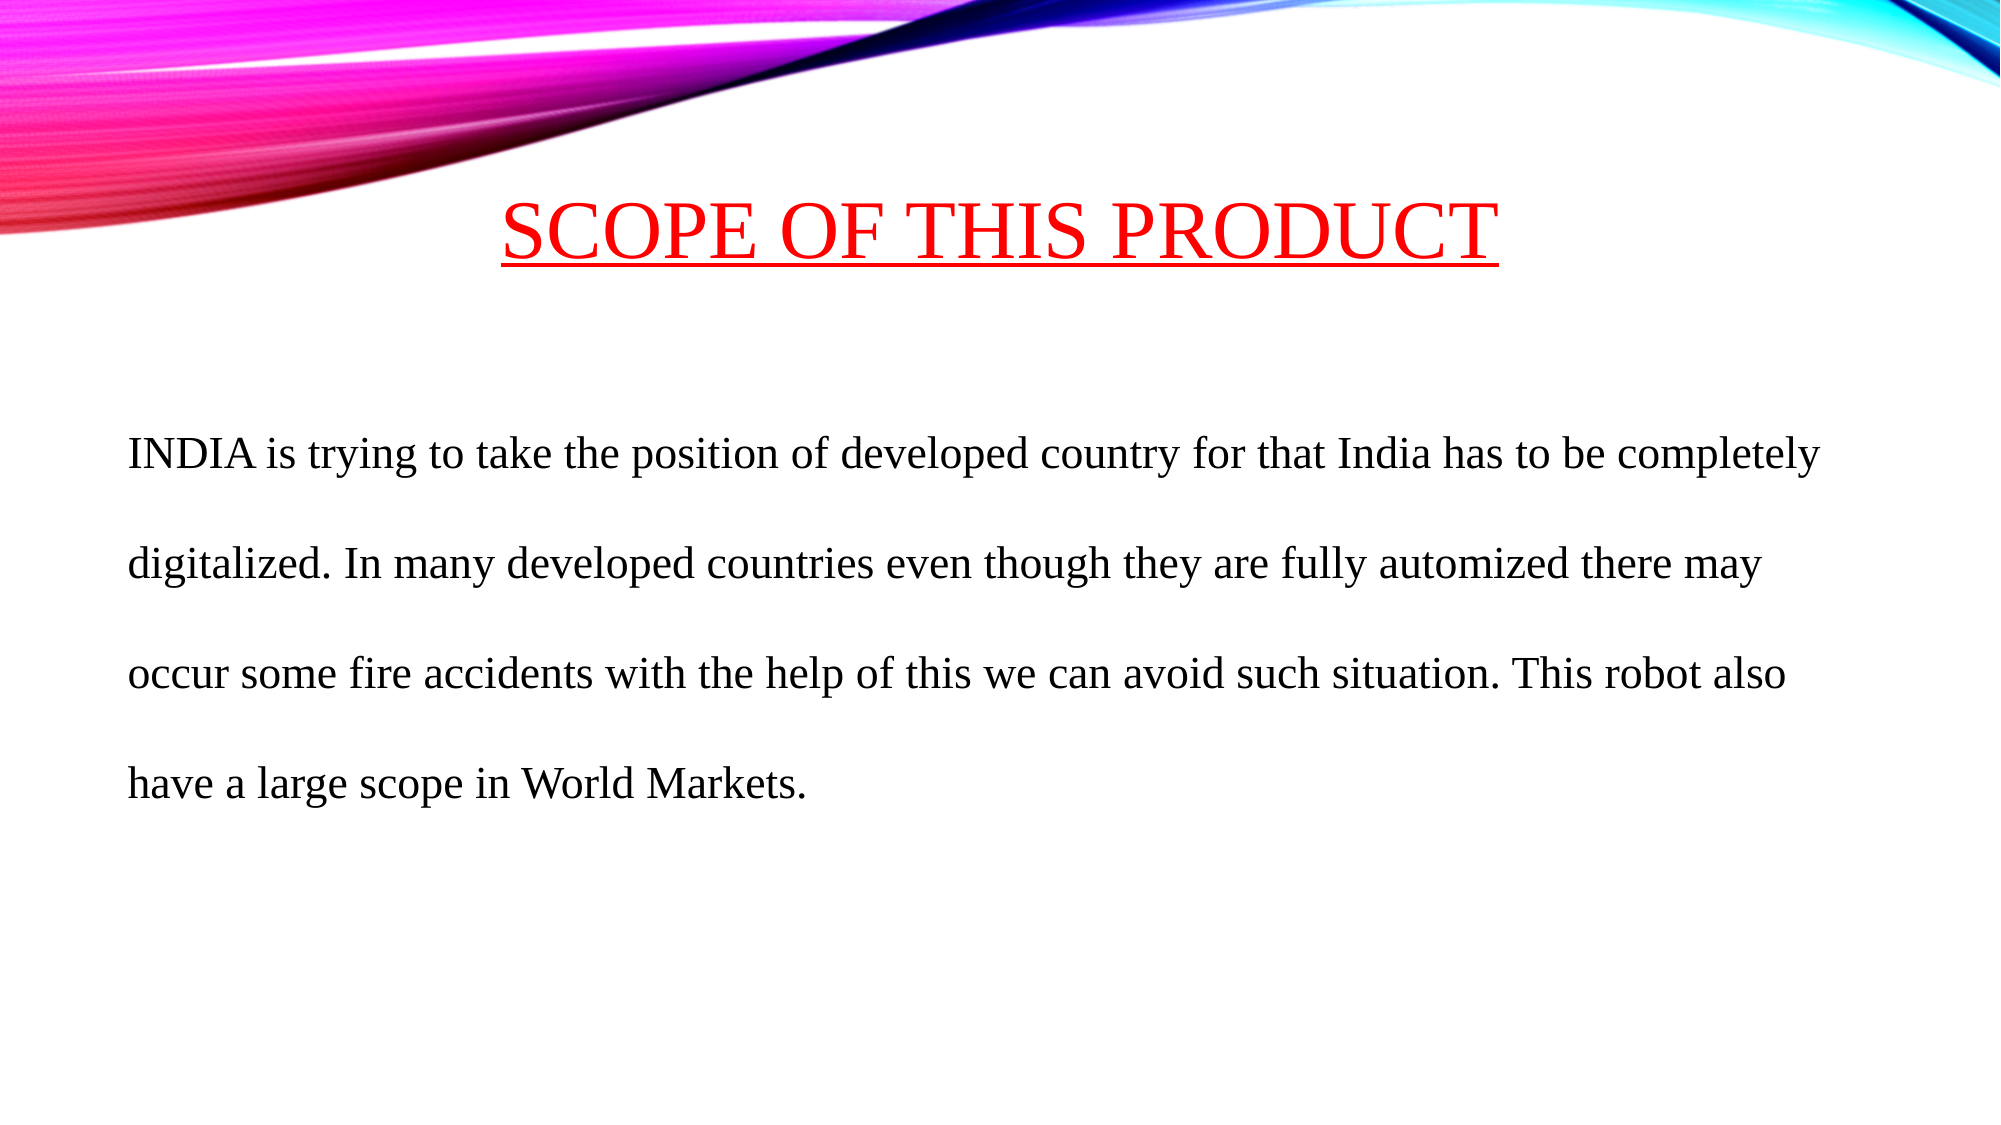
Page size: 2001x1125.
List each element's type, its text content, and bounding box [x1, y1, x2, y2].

title SCOPE OF THIS PRODUCT [112, 125, 1888, 338]
picture [1890, 0, 2000, 75]
list INDIA is trying to take the position of developed country for that India has to be completely digitalized. In many developed countries even though they are fully automized there may occur some fire accidents with the help of this we can avoid such situation. This robot also have a large scope in World Markets. [112, 360, 1888, 1021]
picture [0, 0, 2000, 237]
picture [1910, 0, 2000, 45]
